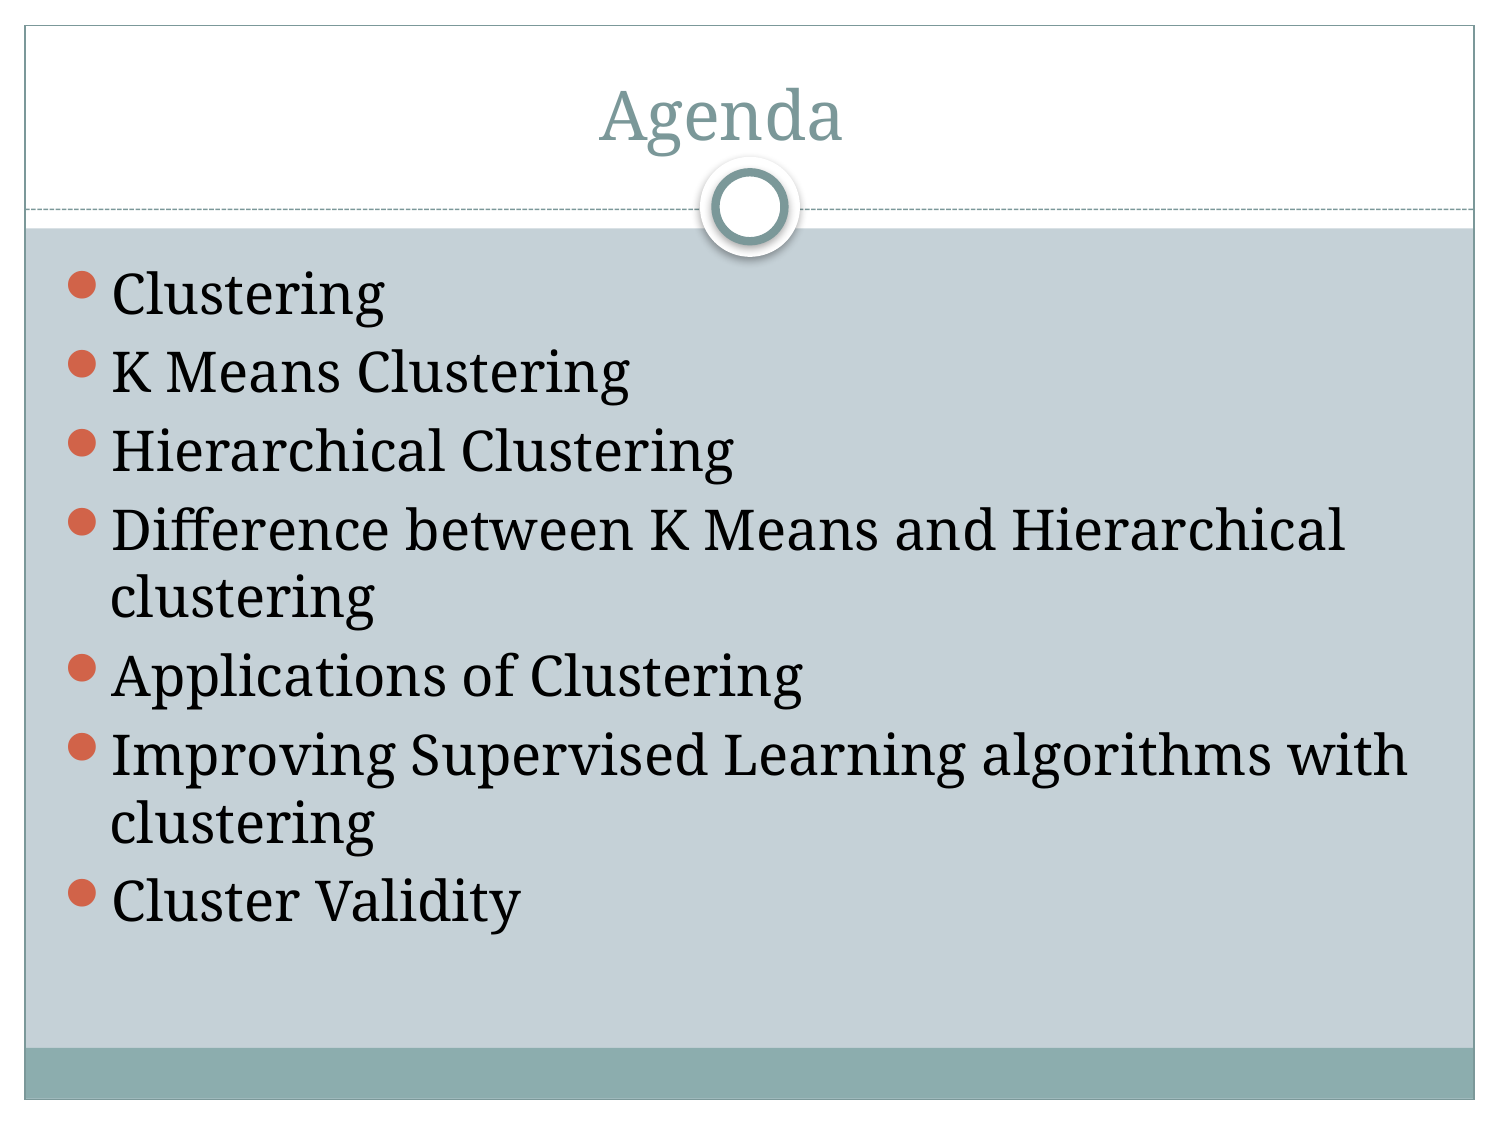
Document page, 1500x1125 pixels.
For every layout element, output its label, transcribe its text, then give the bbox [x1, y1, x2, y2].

title Agenda [49, 37, 1450, 162]
list Clustering K Means Clustering Hierarchical Clustering Difference between K Means and Hierarchical clustering Applications of Clustering Improving Supervised Learning algorithms with clustering Cluster Validity [49, 250, 1445, 1001]
